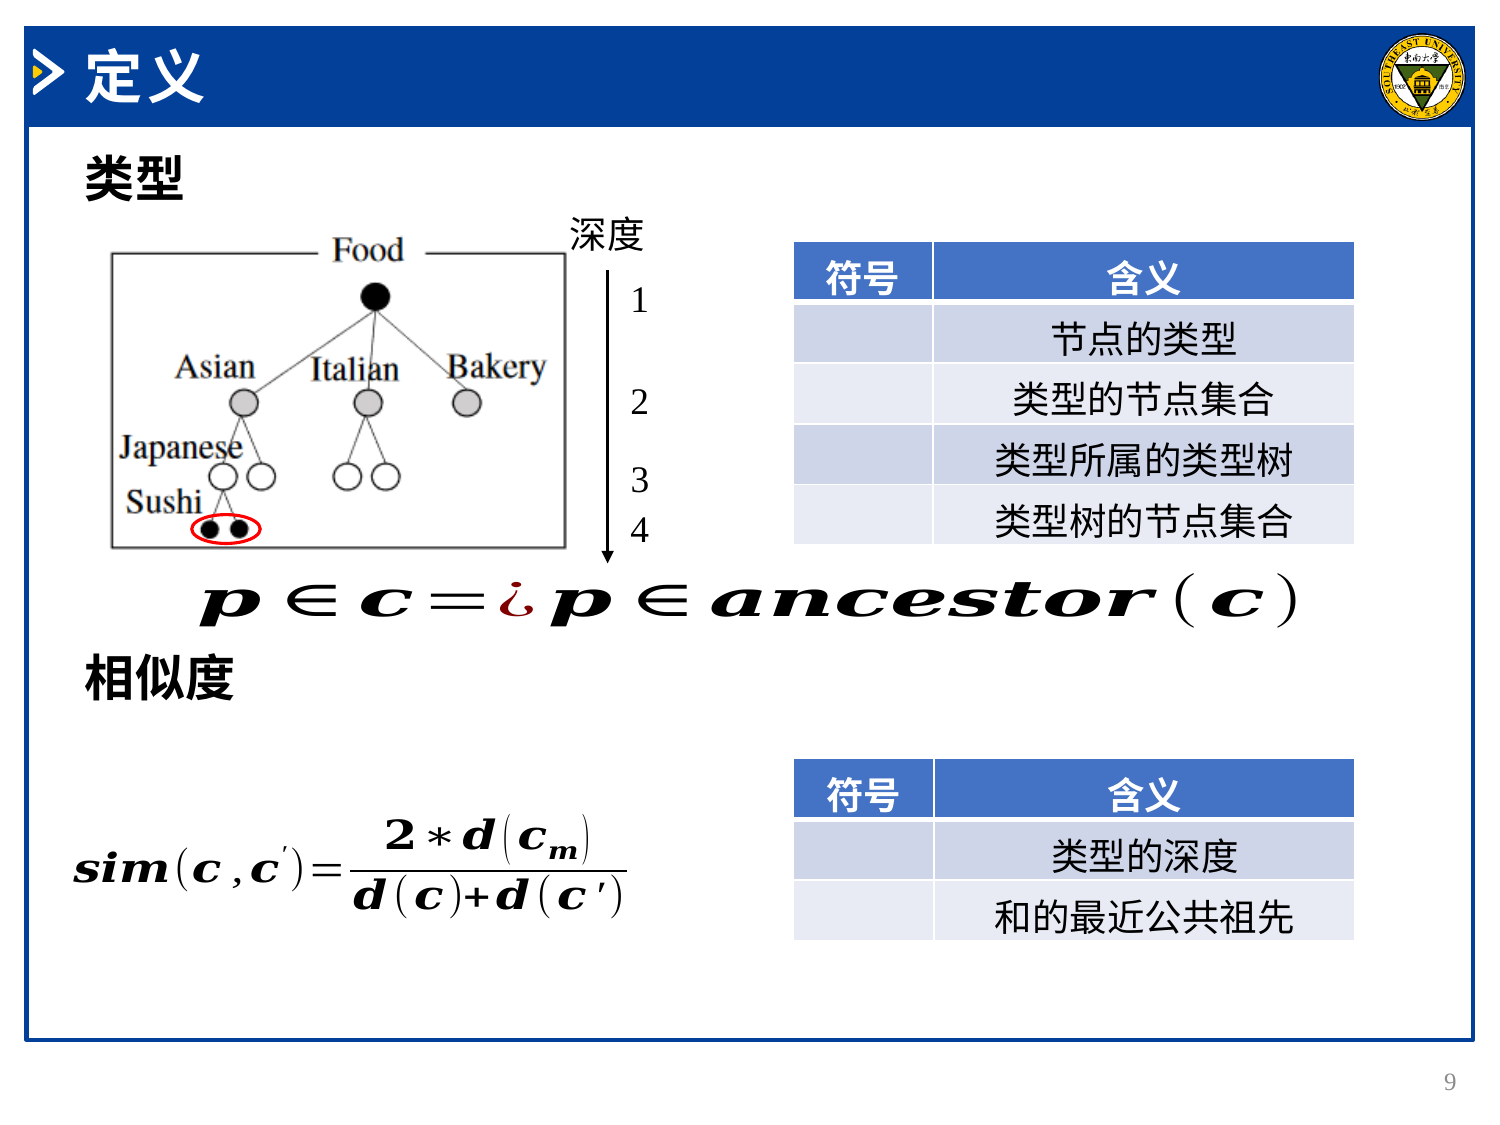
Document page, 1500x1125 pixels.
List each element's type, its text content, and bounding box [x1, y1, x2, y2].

slide_number 9 [1382, 1051, 1472, 1111]
text_box 3 [615, 447, 665, 497]
text_box 类型 [70, 139, 1430, 215]
text_box 相似度 [70, 639, 1430, 714]
text_box 深度 [555, 203, 660, 264]
picture [101, 225, 574, 564]
text_box 4 [615, 497, 665, 557]
picture [1378, 33, 1467, 121]
text_box 定义 [70, 32, 605, 118]
text_box 1 [615, 267, 665, 328]
text_box 2 [615, 369, 665, 429]
